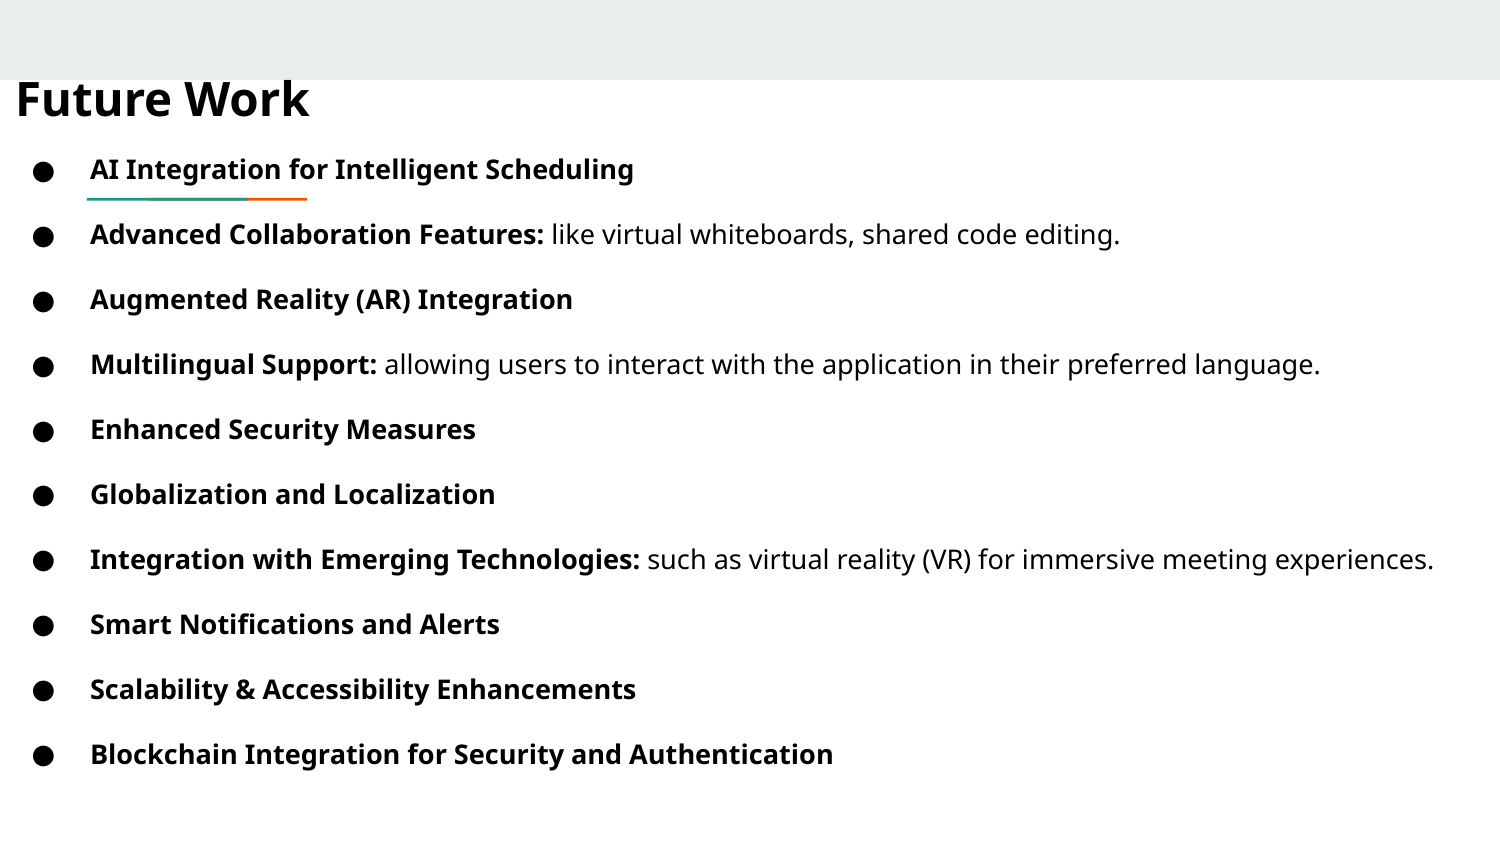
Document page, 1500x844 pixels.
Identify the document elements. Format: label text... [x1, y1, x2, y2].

title Future Work [0, 20, 1262, 108]
list AI Integration for Intelligent Scheduling Advanced Collaboration Features: like virtual whiteboards, shared code editing. Augmented Reality (AR) Integration Multilingual Support: allowing users to interact with the application in their preferred language. Enhanced Security Measures Globalization and Localization Integration with Emerging Technologies: such as virtual reality (VR) for immersive meeting experiences. Smart Notifications and Alerts Scalability & Accessibility Enhancements Blockchain Integration for Security and Authentication [0, 137, 1500, 844]
